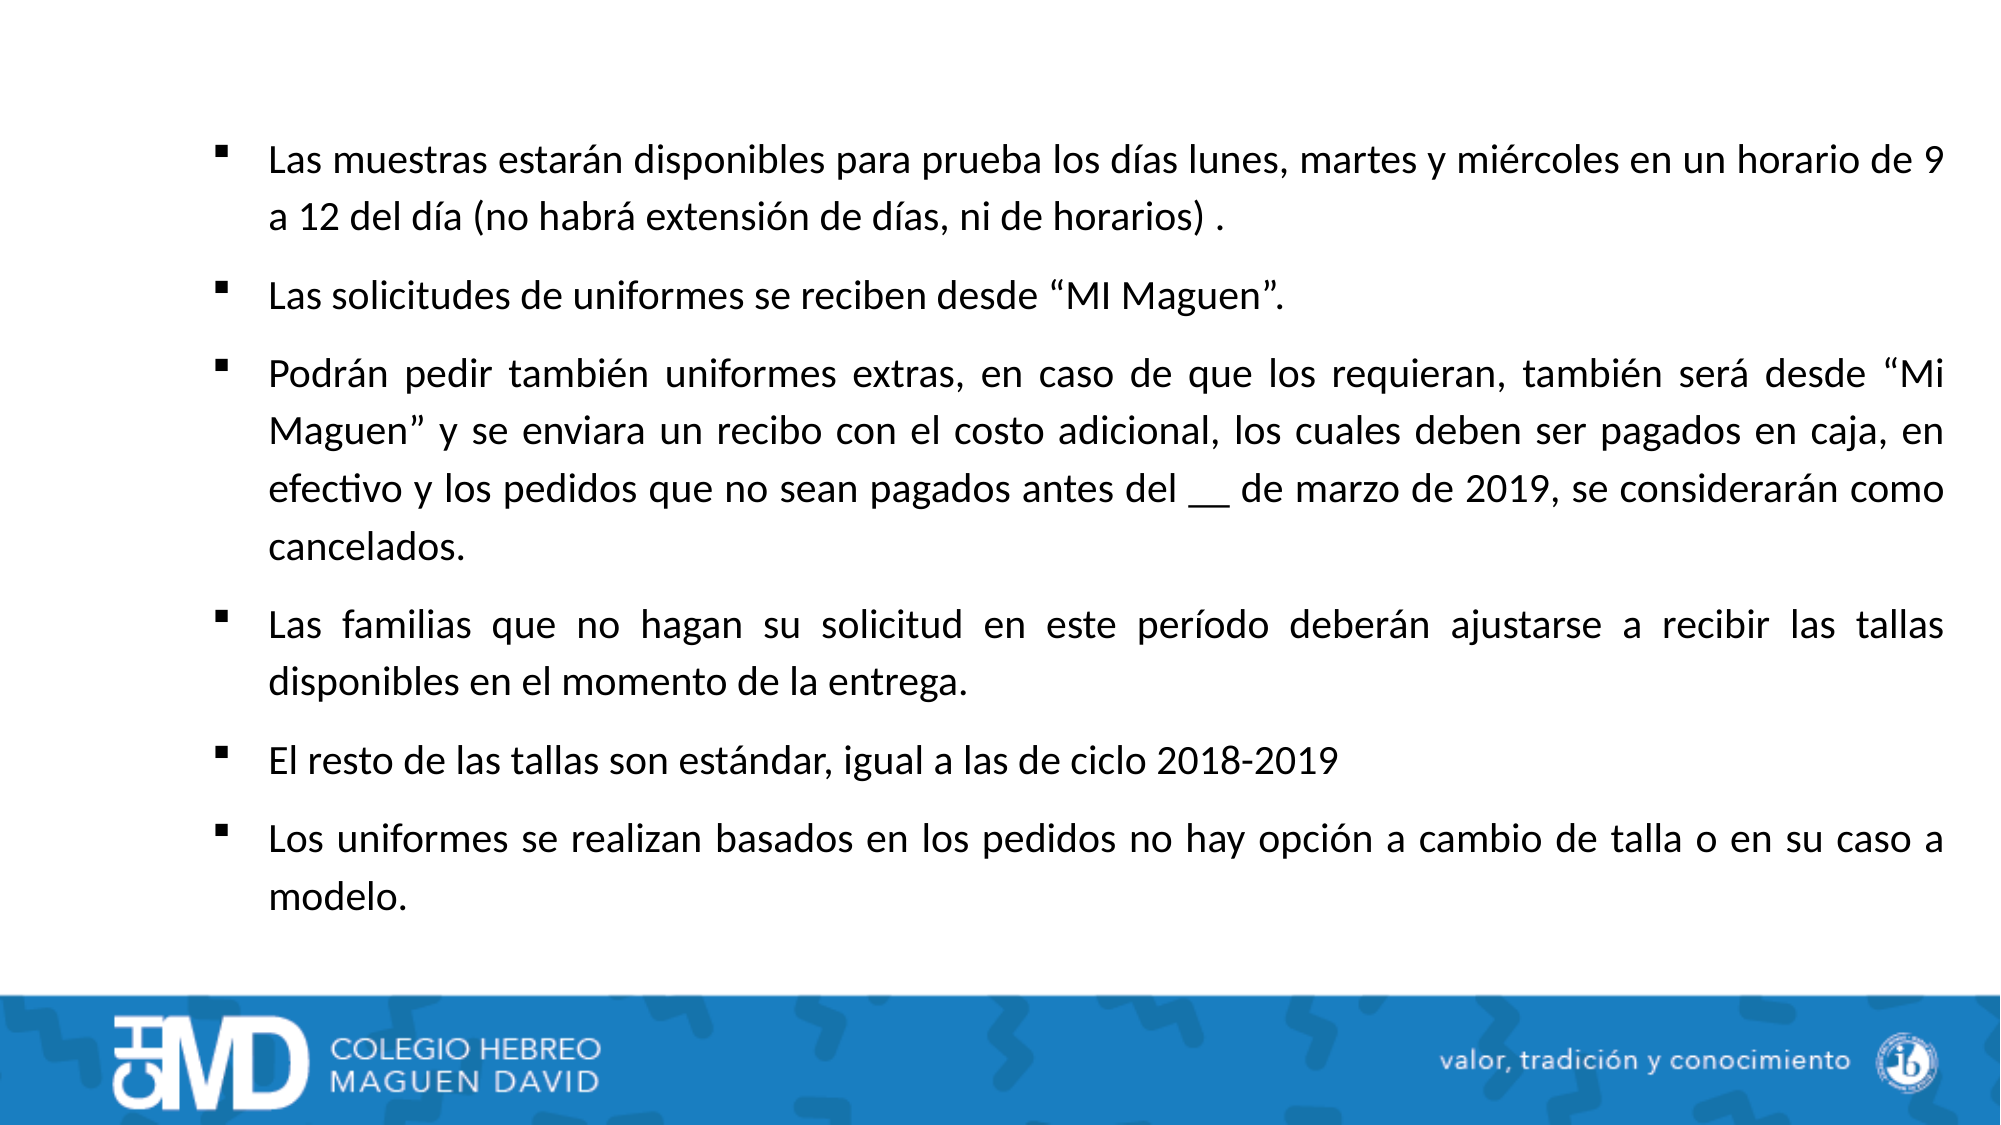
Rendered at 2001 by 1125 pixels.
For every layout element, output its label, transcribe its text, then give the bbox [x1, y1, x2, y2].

text_box Las muestras estarán disponibles para prueba los días lunes, martes y miércoles en un horario de 9 a 12 del día (no habrá extensión de días, ni de horarios) . Las solicitudes de uniformes se reciben desde “MI Maguen”. Podrán pedir también uniformes extras, en caso de que los requieran, también será desde “Mi Maguen” y se enviara un recibo con el costo adicional, los cuales deben ser pagados en caja, en efectivo y los pedidos que no sean pagados antes del __ de marzo de 2019, se considerarán como cancelados. Las familias que no hagan su solicitud en este período deberán ajustarse a recibir las tallas disponibles en el momento de la entrega. El resto de las tallas son estándar, igual a las de ciclo 2018-2019 Los uniformes se realizan basados en los pedidos no hay opción a cambio de talla o en su caso a modelo. [197, 116, 1961, 659]
picture [0, 659, 2000, 1125]
